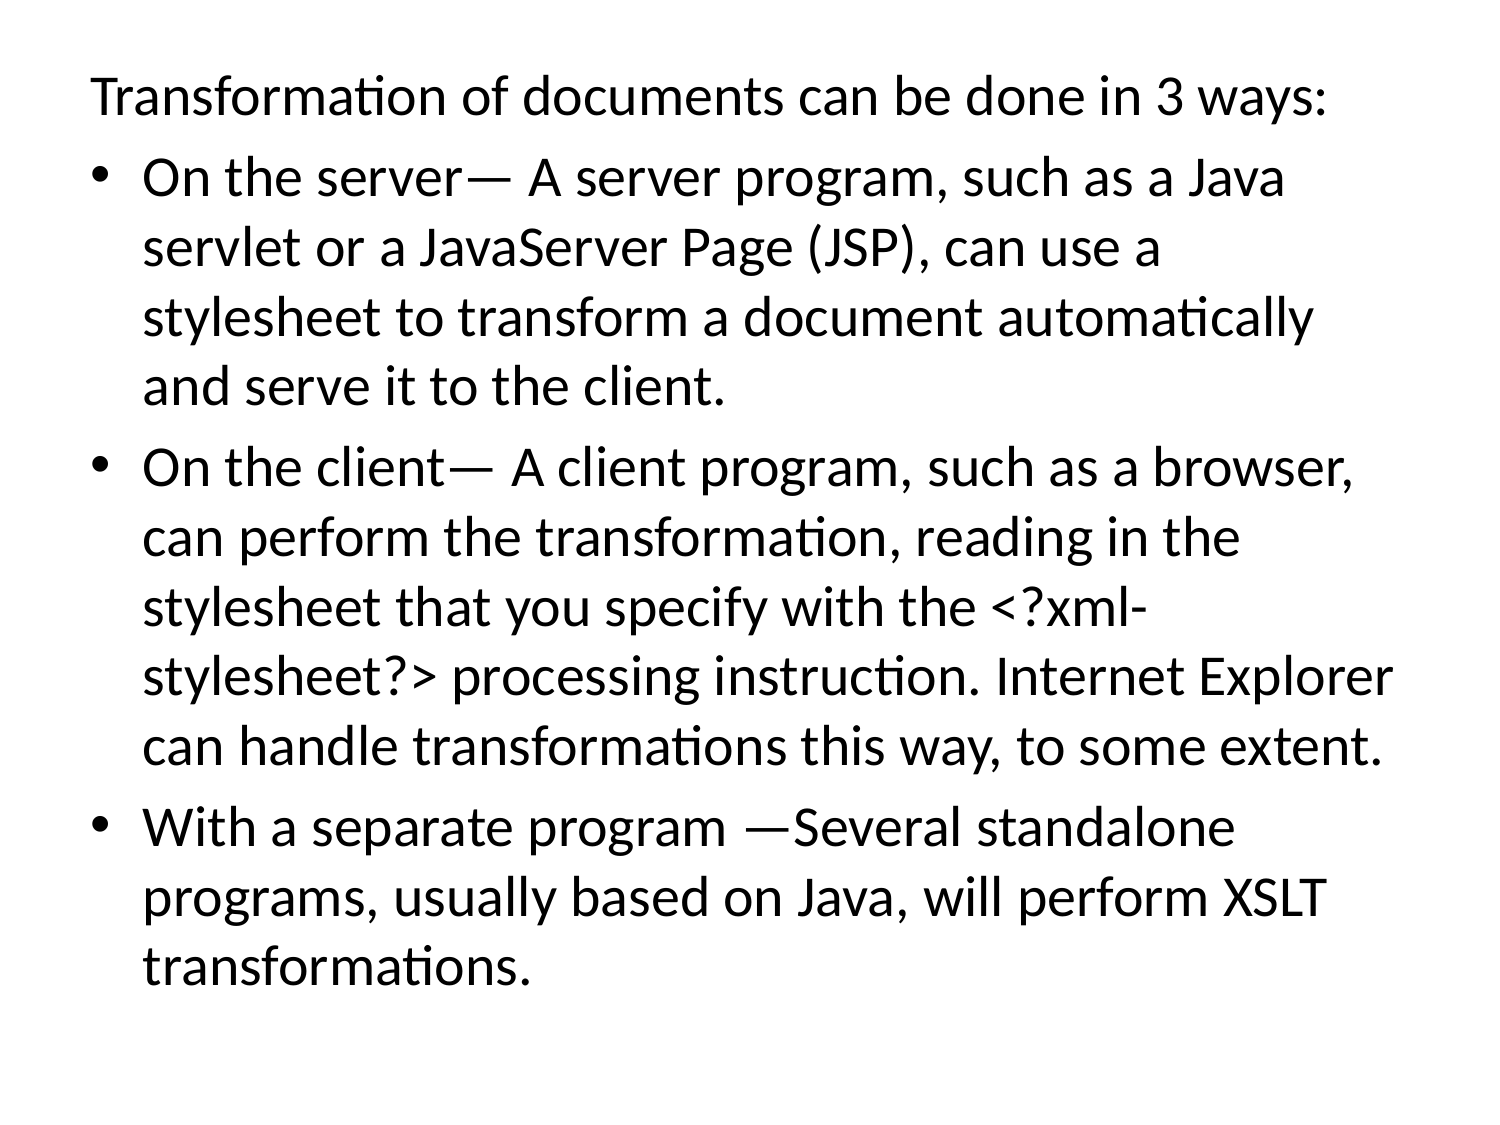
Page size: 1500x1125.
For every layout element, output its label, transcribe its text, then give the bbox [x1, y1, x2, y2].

list Transformation of documents can be done in 3 ways: On the server— A server program, such as a Java servlet or a JavaServer Page (JSP), can use a stylesheet to transform a document automatically and serve it to the client. On the client— A client program, such as a browser, can perform the transformation, reading in the stylesheet that you specify with the <?xml-stylesheet?> processing instruction. Internet Explorer can handle transformations this way, to some extent. With a separate program —Several standalone programs, usually based on Java, will perform XSLT transformations. [75, 50, 1425, 1075]
